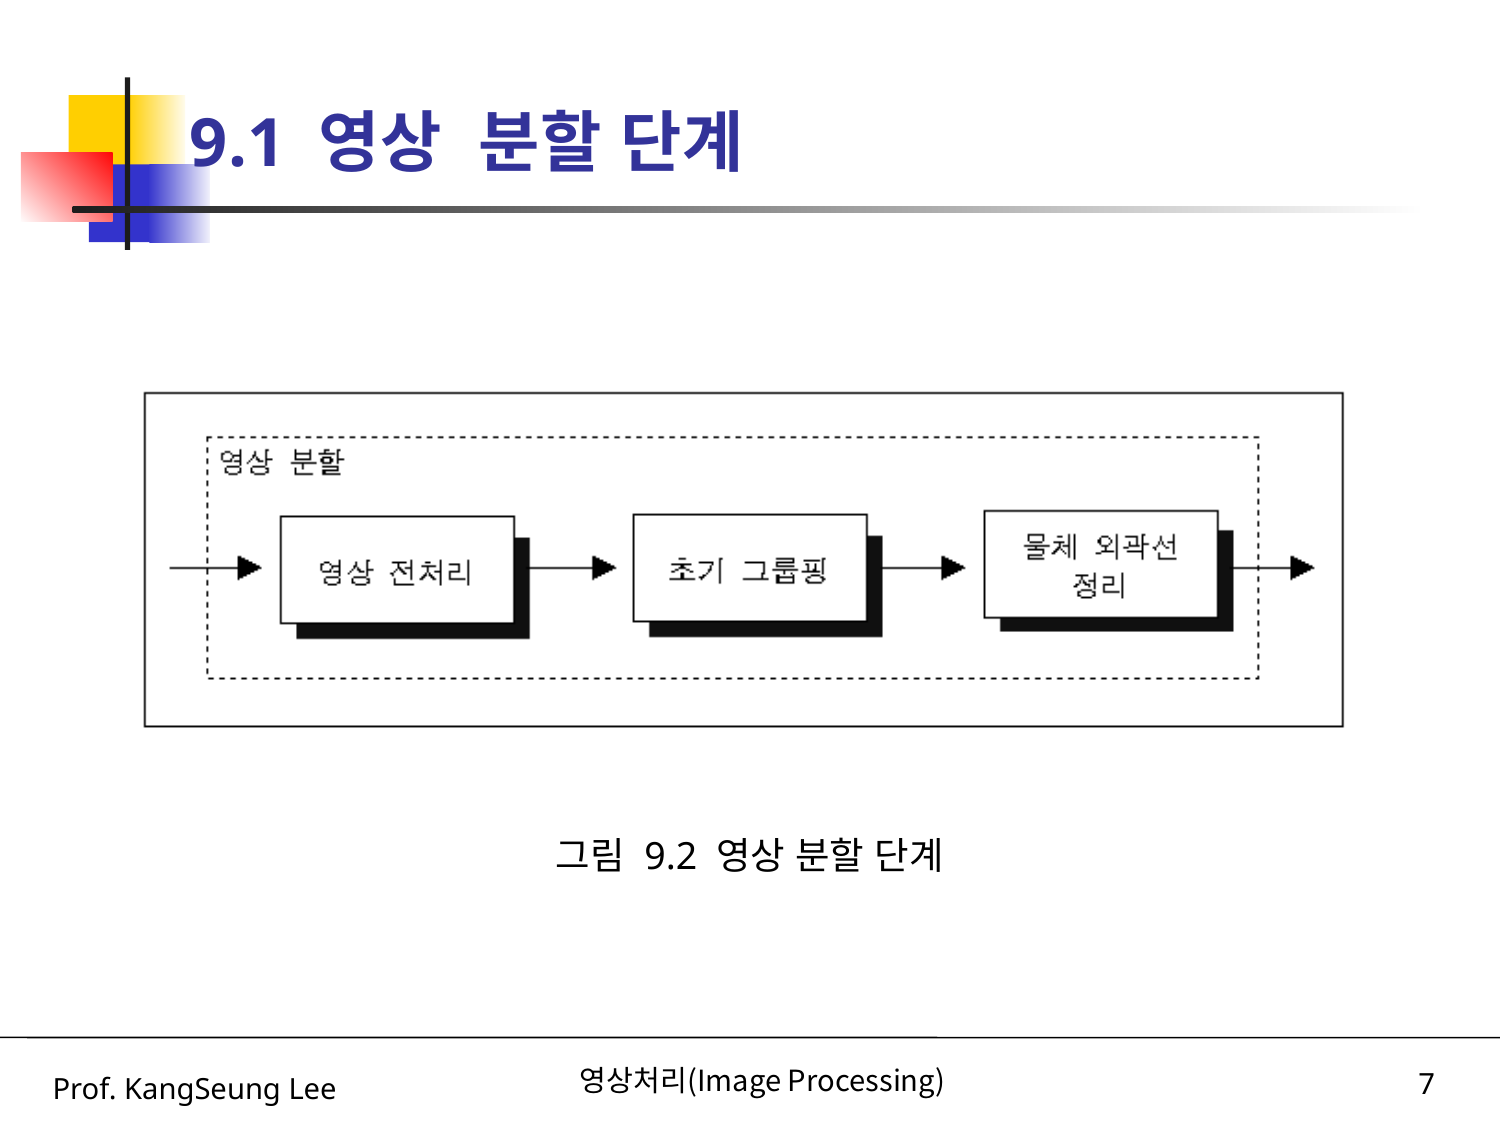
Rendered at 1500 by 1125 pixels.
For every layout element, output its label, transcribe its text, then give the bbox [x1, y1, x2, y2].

slide_number Prof. KangSeung Lee [37, 1037, 388, 1113]
text_box 그림 9.2 영상 분할 단계 [224, 824, 1275, 885]
footer 영상처리(Image Processing) [525, 1037, 1000, 1113]
title 9.1 영상 분할 단계 [174, 12, 1275, 188]
slide_number 7 [1137, 1037, 1450, 1113]
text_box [137, 387, 1357, 737]
